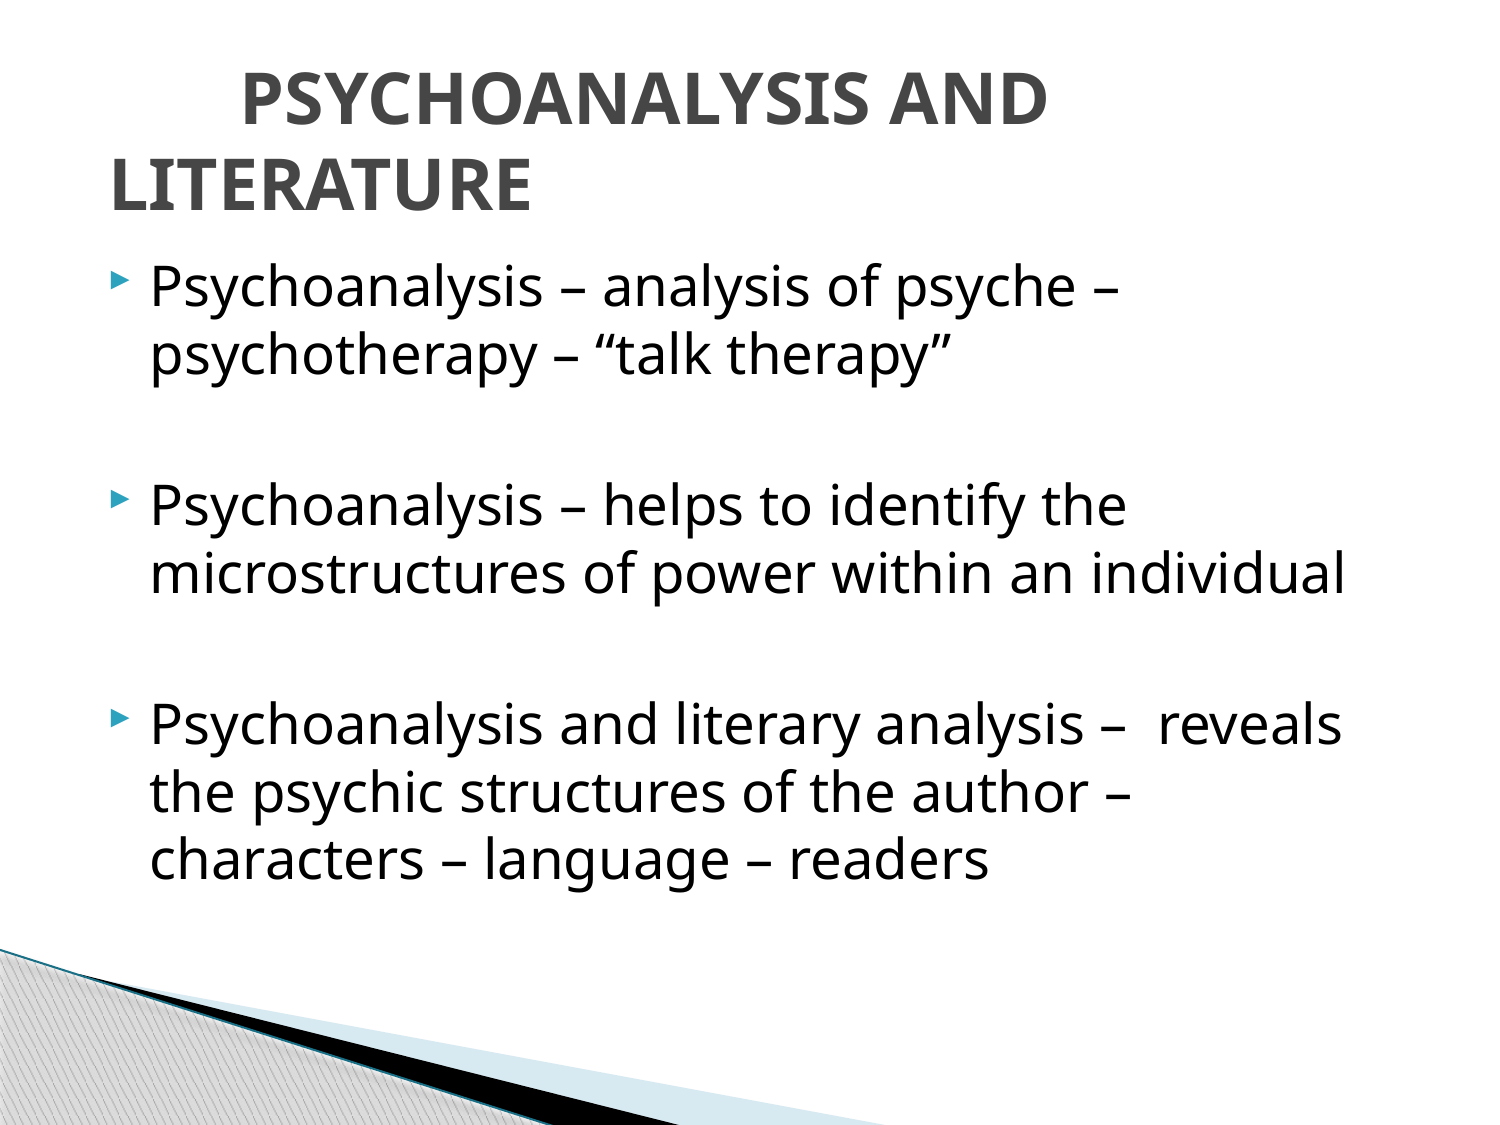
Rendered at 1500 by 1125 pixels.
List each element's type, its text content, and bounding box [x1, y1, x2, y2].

title PSYCHOANALYSIS AND LITERATURE [75, 45, 1425, 233]
list Psychoanalysis – analysis of psyche – psychotherapy – “talk therapy” Psychoanalysis – helps to identify the microstructures of power within an individual Psychoanalysis and literary analysis – reveals the psychic structures of the author – characters – language – readers [75, 243, 1425, 986]
